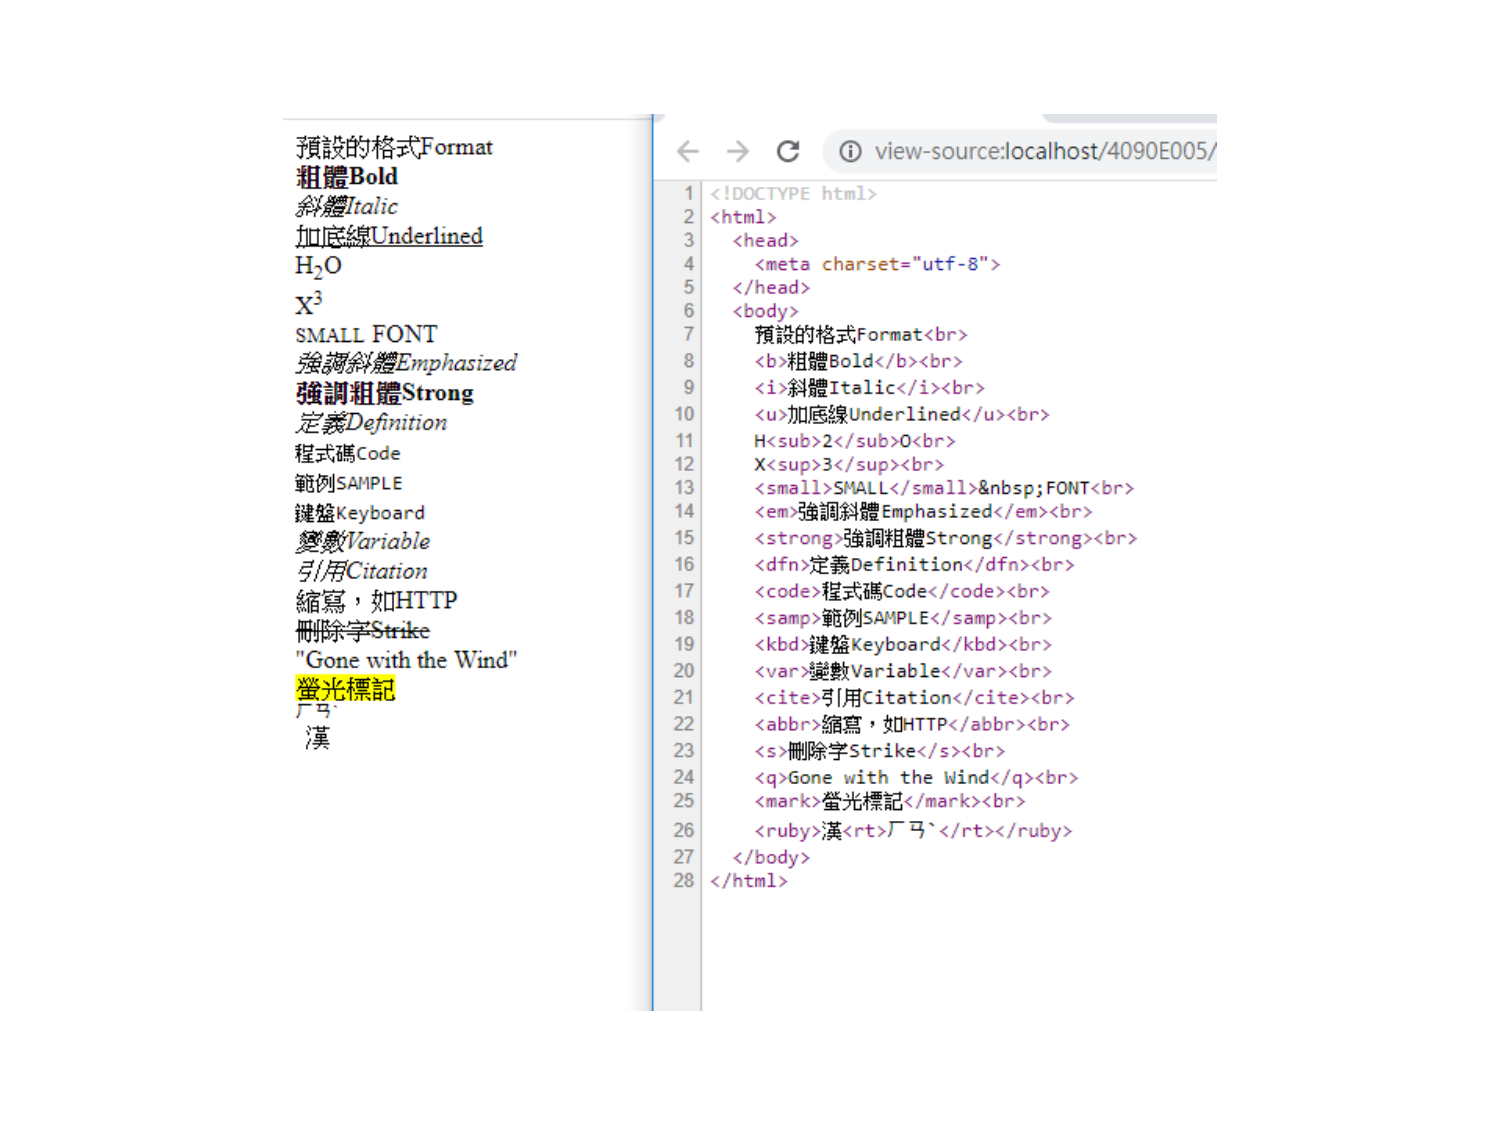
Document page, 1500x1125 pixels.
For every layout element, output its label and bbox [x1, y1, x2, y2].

picture [283, 114, 1217, 1011]
